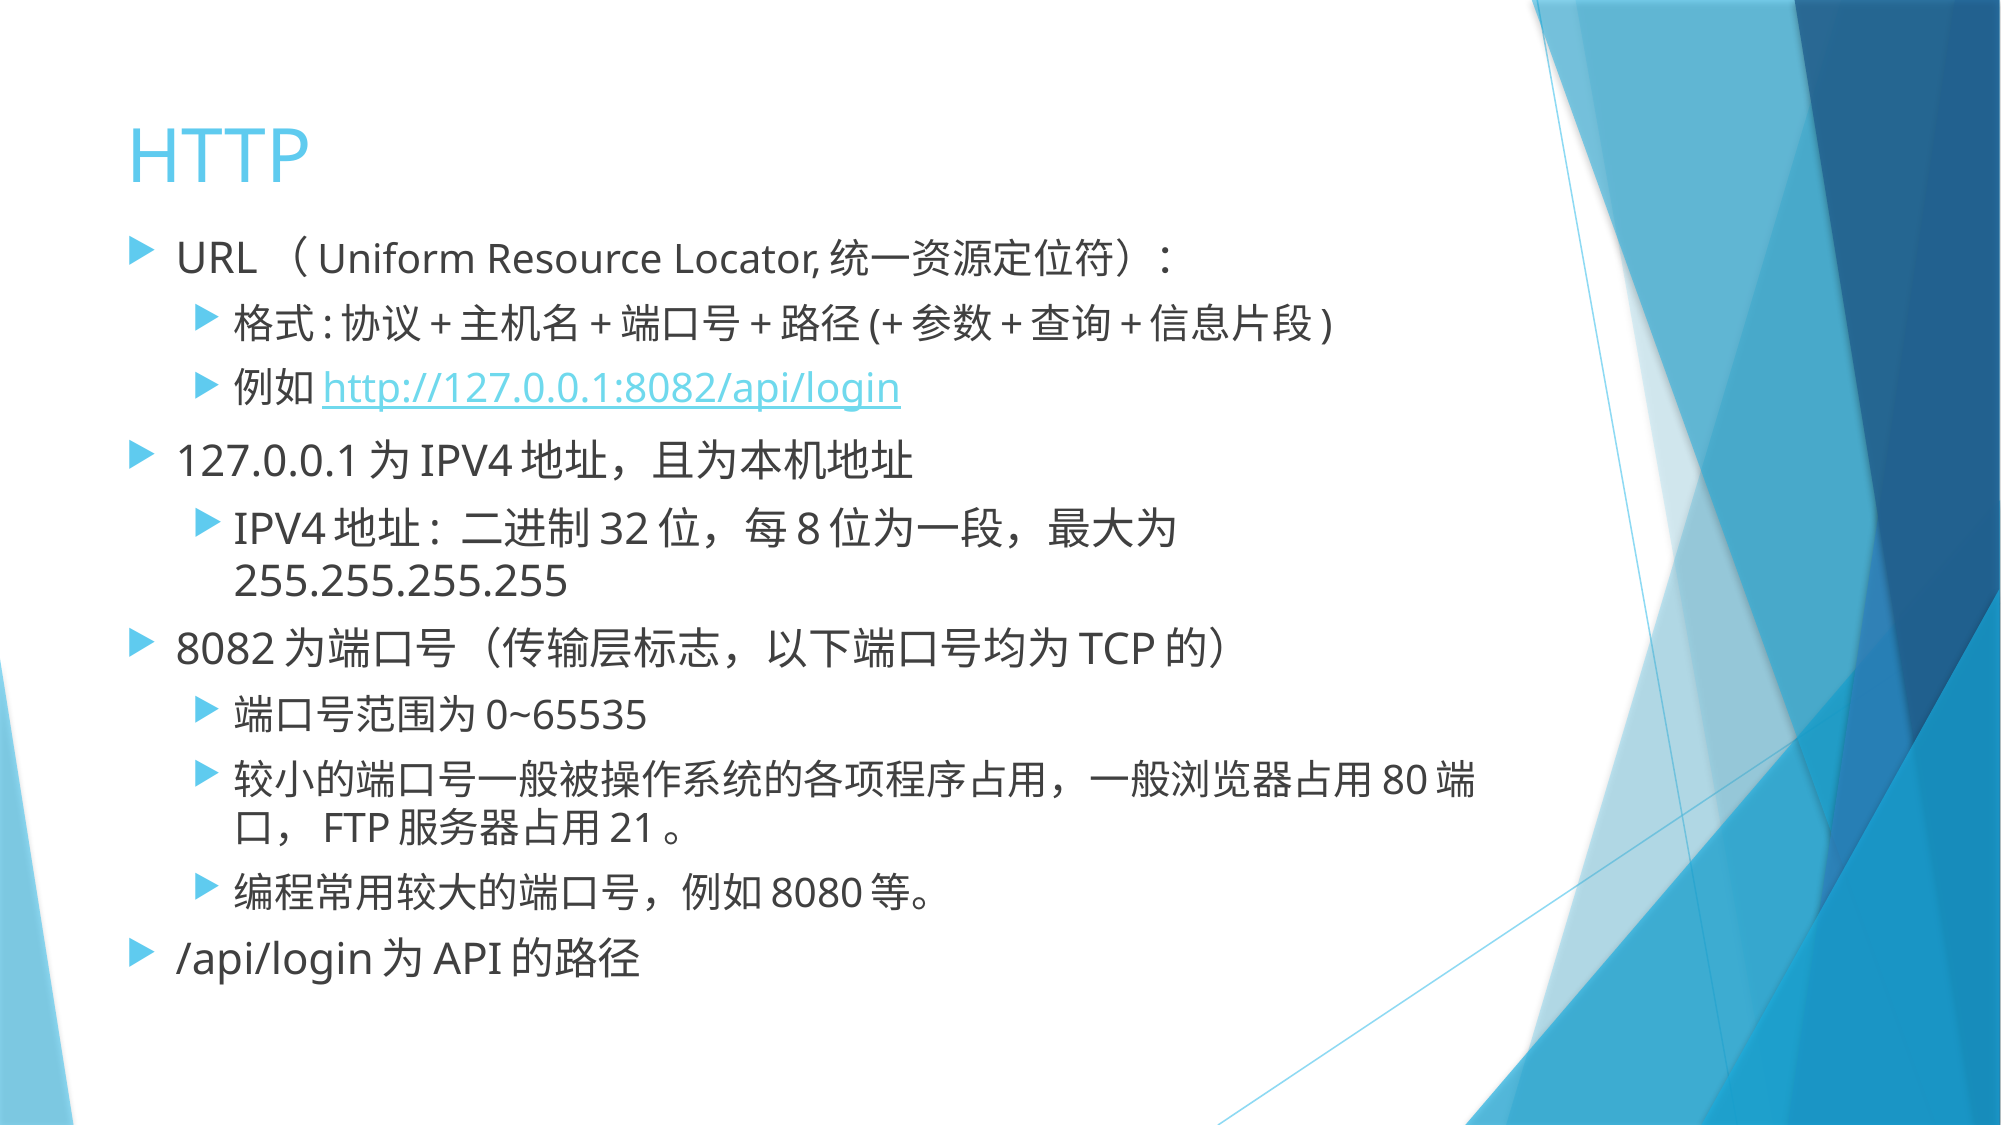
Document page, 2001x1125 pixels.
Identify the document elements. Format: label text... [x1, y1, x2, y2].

title HTTP [111, 99, 1522, 222]
list URL（Uniform Resource Locator,统一资源定位符）： 格式:协议+主机名+端口号+路径(+参数+查询+信息片段) 例如http://127.0.0.1:8082/api/login 127.0.0.1为IPV4地址，且为本机地址 IPV4地址: 二进制32位，每8位为一段，最大为255.255.255.255 8082为端口号（传输层标志，以下端口号均为TCP的） 端口号范围为0~65535 较小的端口号一般被操作系统的各项程序占用，一般浏览器占用80端口，FTP服务器占用21。 编程常用较大的端口号，例如8080等。 /api/login为API的路径 [111, 222, 1522, 992]
